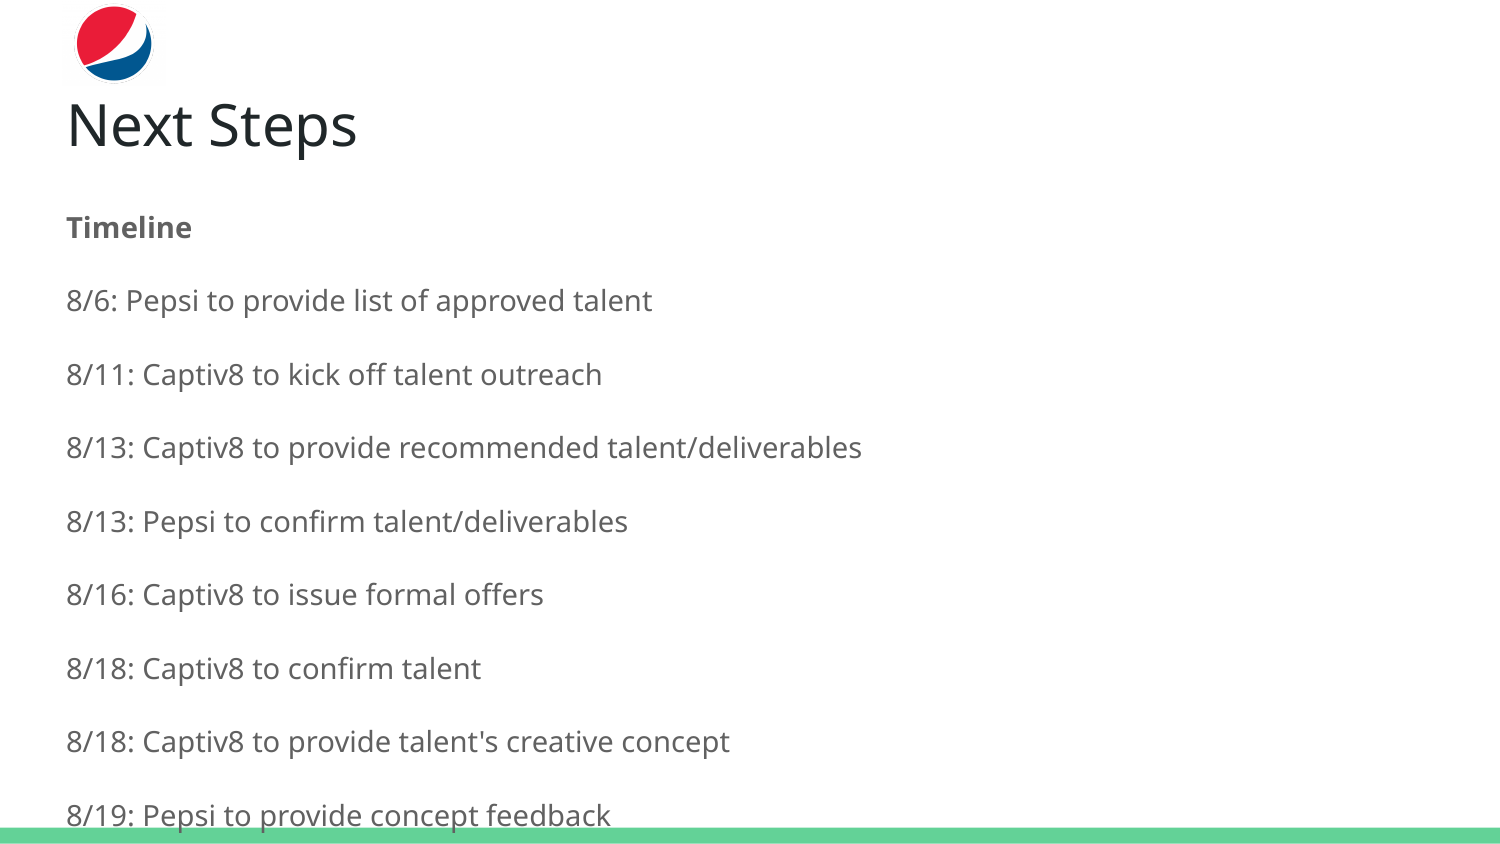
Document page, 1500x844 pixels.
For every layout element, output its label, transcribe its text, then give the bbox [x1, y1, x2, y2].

picture [62, 1, 166, 87]
list Timeline 8/6: Pepsi to provide list of approved talent 8/11: Captiv8 to kick off talent outreach 8/13: Captiv8 to provide recommended talent/deliverables 8/13: Pepsi to confirm talent/deliverables 8/16: Captiv8 to issue formal offers 8/18: Captiv8 to confirm talent 8/18: Captiv8 to provide talent's creative concept 8/19: Pepsi to provide concept feedback 8/20: Captiv8 to provide updated creative concepts 8/20: Pepsi to approve concepts 8/23: Talent in Production 8/24: Captiv8 to provide content and captions 8/30: Captiv8 to provide final content 11/30: Captiv8 to provide final content 8/1: Pepsi to approve Content 8/2: Launch [51, 189, 1449, 750]
title Next Steps [51, 72, 1449, 167]
